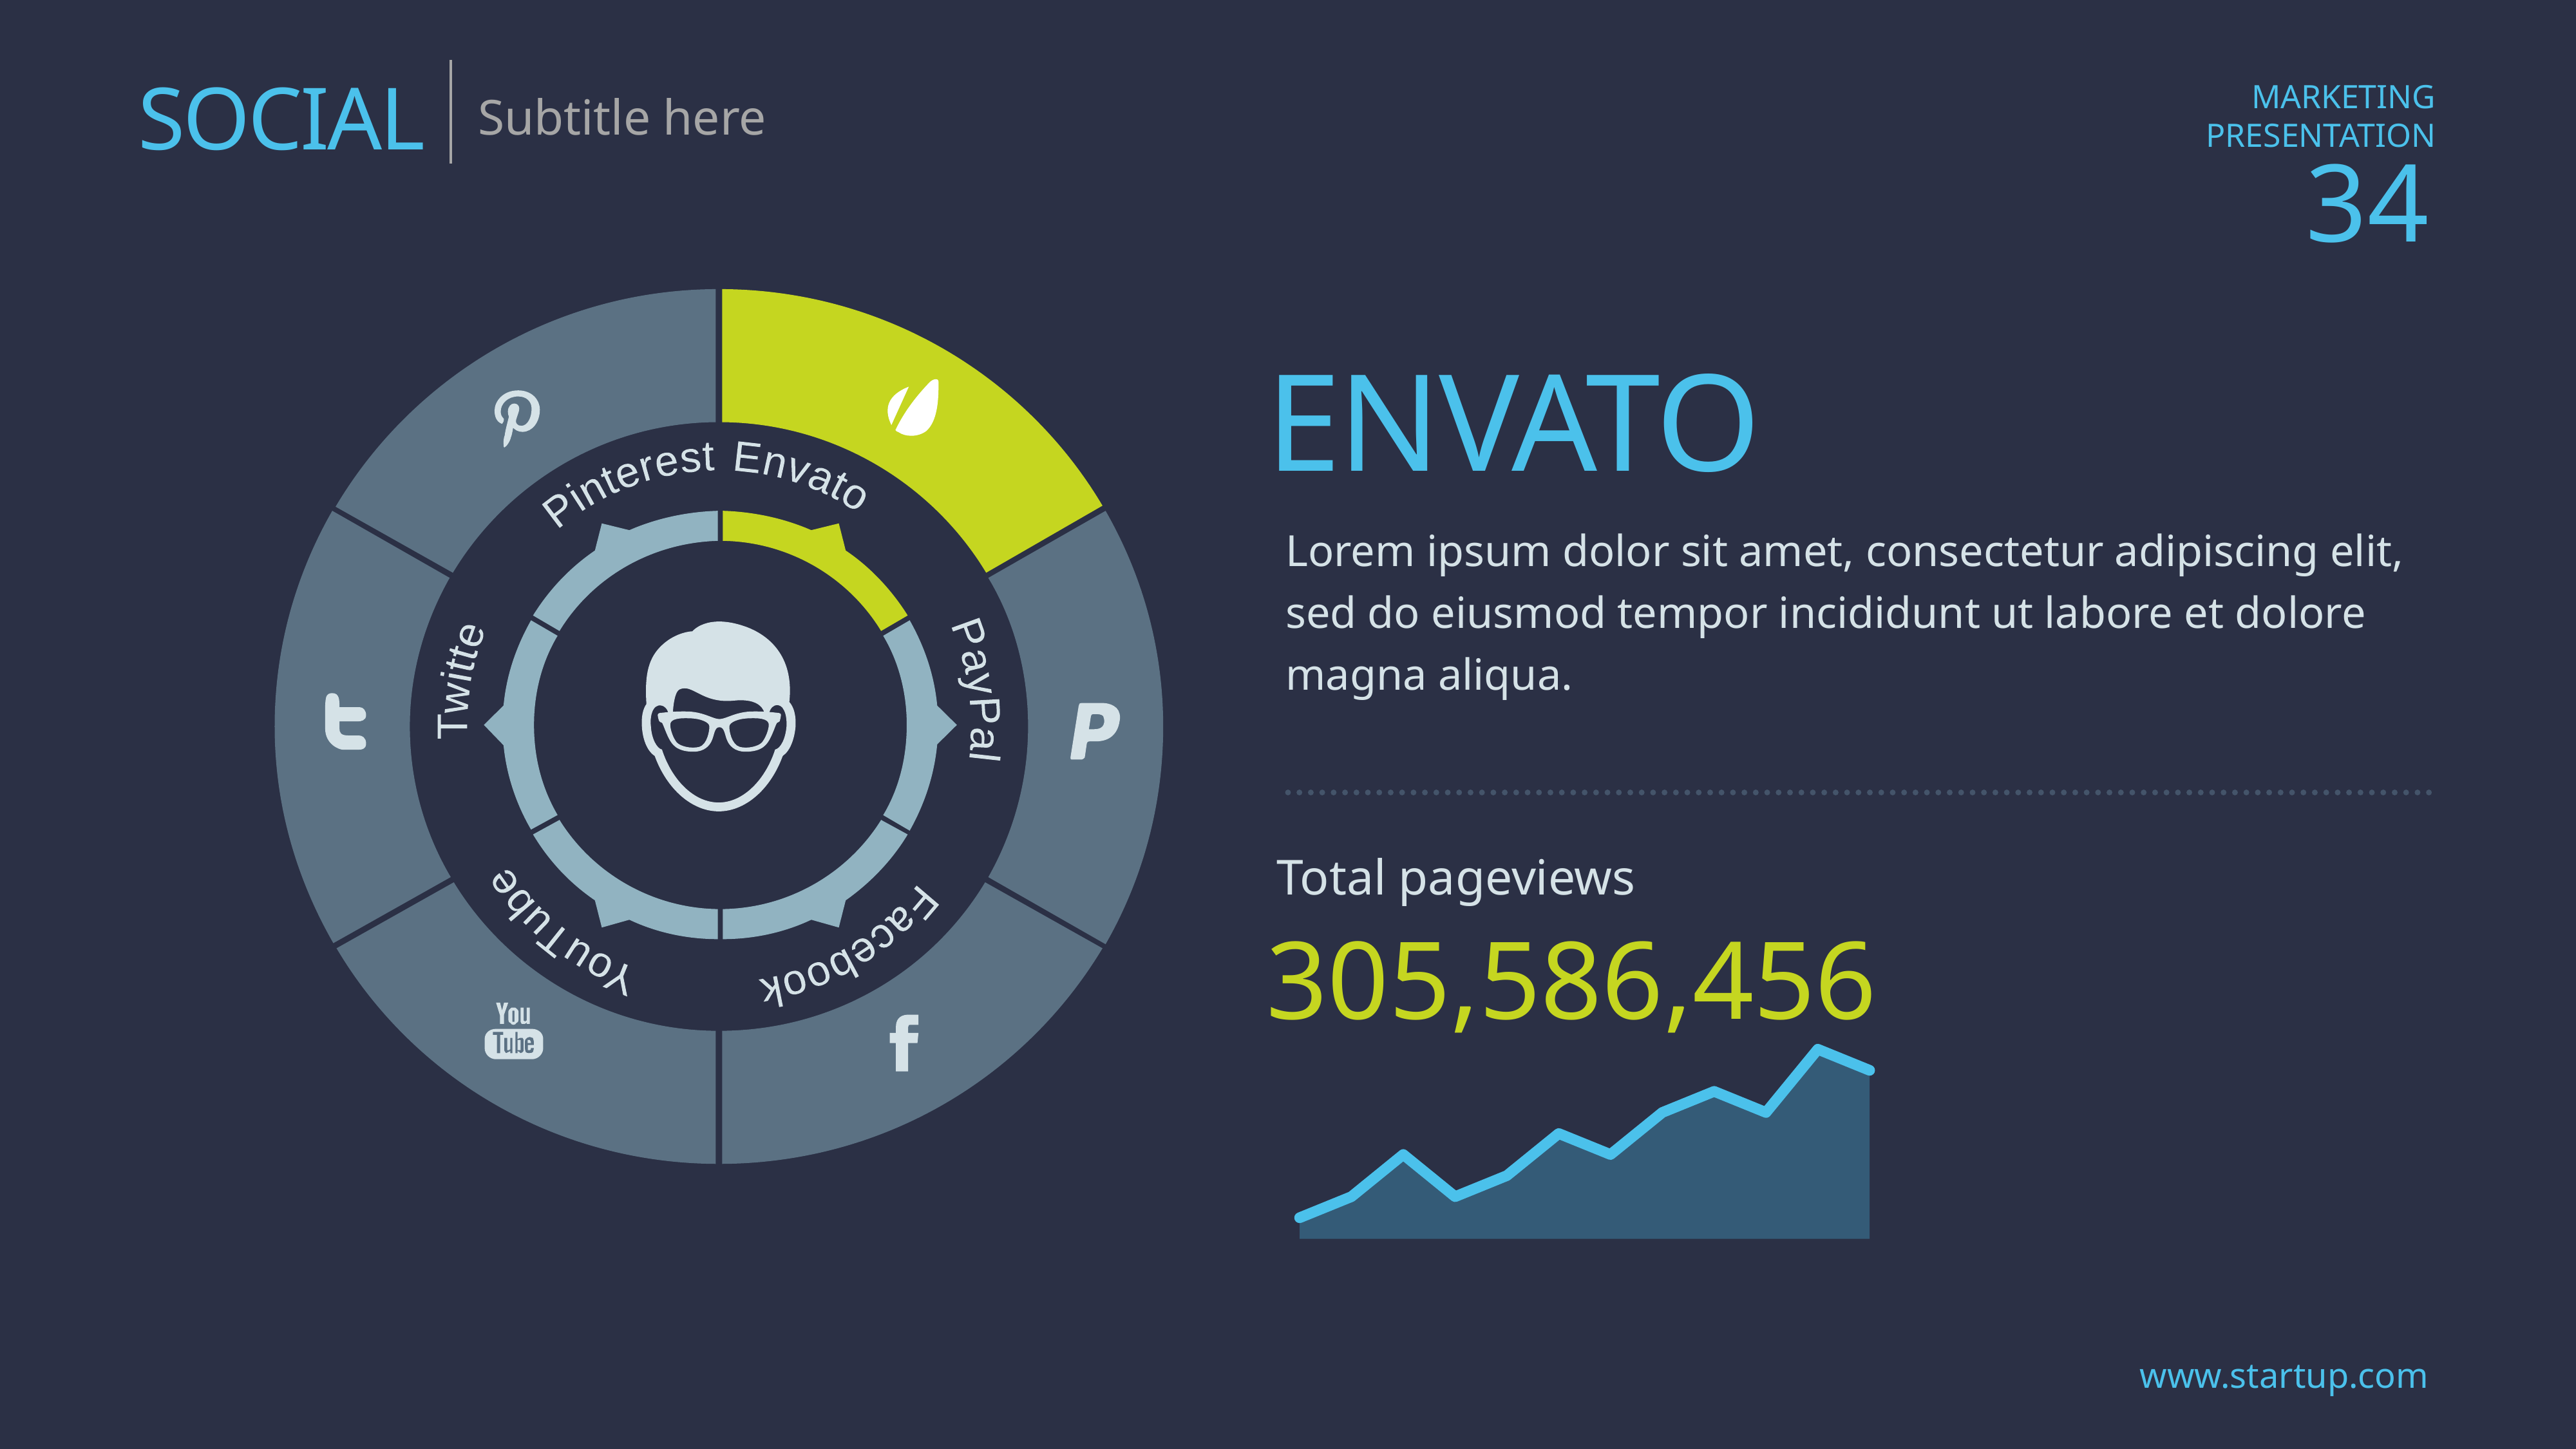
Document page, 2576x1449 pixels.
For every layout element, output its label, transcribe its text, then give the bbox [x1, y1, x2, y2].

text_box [883, 377, 939, 437]
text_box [484, 1002, 544, 1059]
text_box ENVATO [1266, 337, 1761, 498]
text_box SOCIAL [138, 63, 426, 167]
text_box Total pageviews [1276, 846, 1636, 905]
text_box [484, 511, 957, 940]
text_box Subtitle here [468, 81, 777, 149]
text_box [274, 289, 1164, 1164]
text_box 305,586,456 [1266, 912, 1878, 1023]
text_box Lorem ipsum dolor sit amet, consectetur adipiscing elit, sed do eiusmod tempor incididunt ut labore et dolore magna aliqua. [1285, 513, 2429, 699]
chart [1260, 1023, 1909, 1244]
